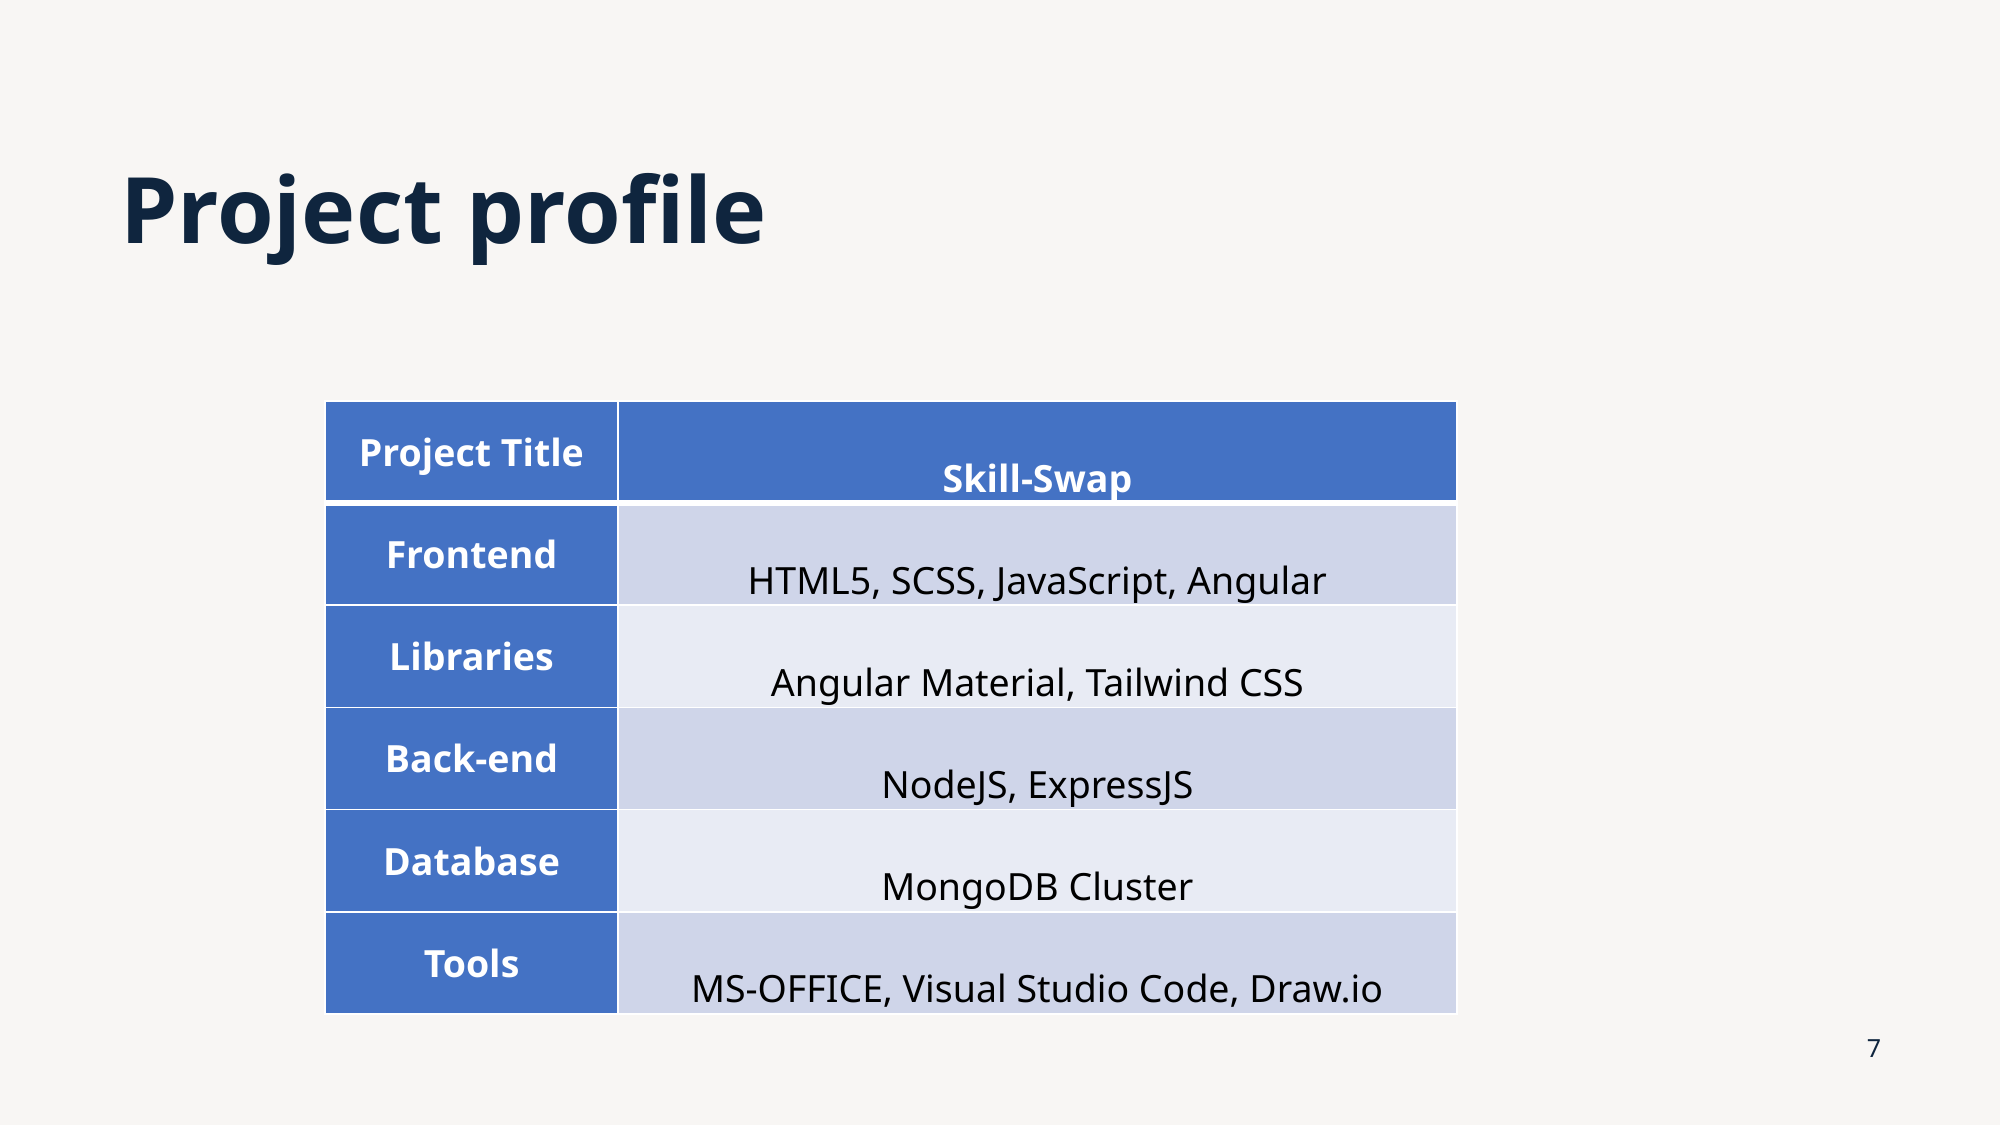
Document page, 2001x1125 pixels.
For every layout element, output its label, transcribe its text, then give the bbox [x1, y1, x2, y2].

table_cell Angular Material, Tailwind CSS [619, 606, 1456, 707]
table_cell Tools [326, 913, 617, 1013]
title Project profile [105, 105, 945, 323]
table_cell Back-end [326, 708, 617, 809]
table_cell MS-OFFICE, Visual Studio Code, Draw.io [619, 913, 1456, 1013]
table_header Project Title [326, 402, 617, 500]
table_cell MongoDB Cluster [619, 810, 1456, 911]
table_cell NodeJS, ExpressJS [619, 708, 1456, 809]
table_cell Libraries [326, 606, 617, 707]
slide_number 7 [1836, 1020, 1912, 1080]
table_cell Database [326, 810, 617, 911]
table_cell Frontend [326, 506, 617, 604]
table_header Skill-Swap [619, 402, 1456, 500]
table_cell HTML5, SCSS, JavaScript, Angular [619, 506, 1456, 604]
